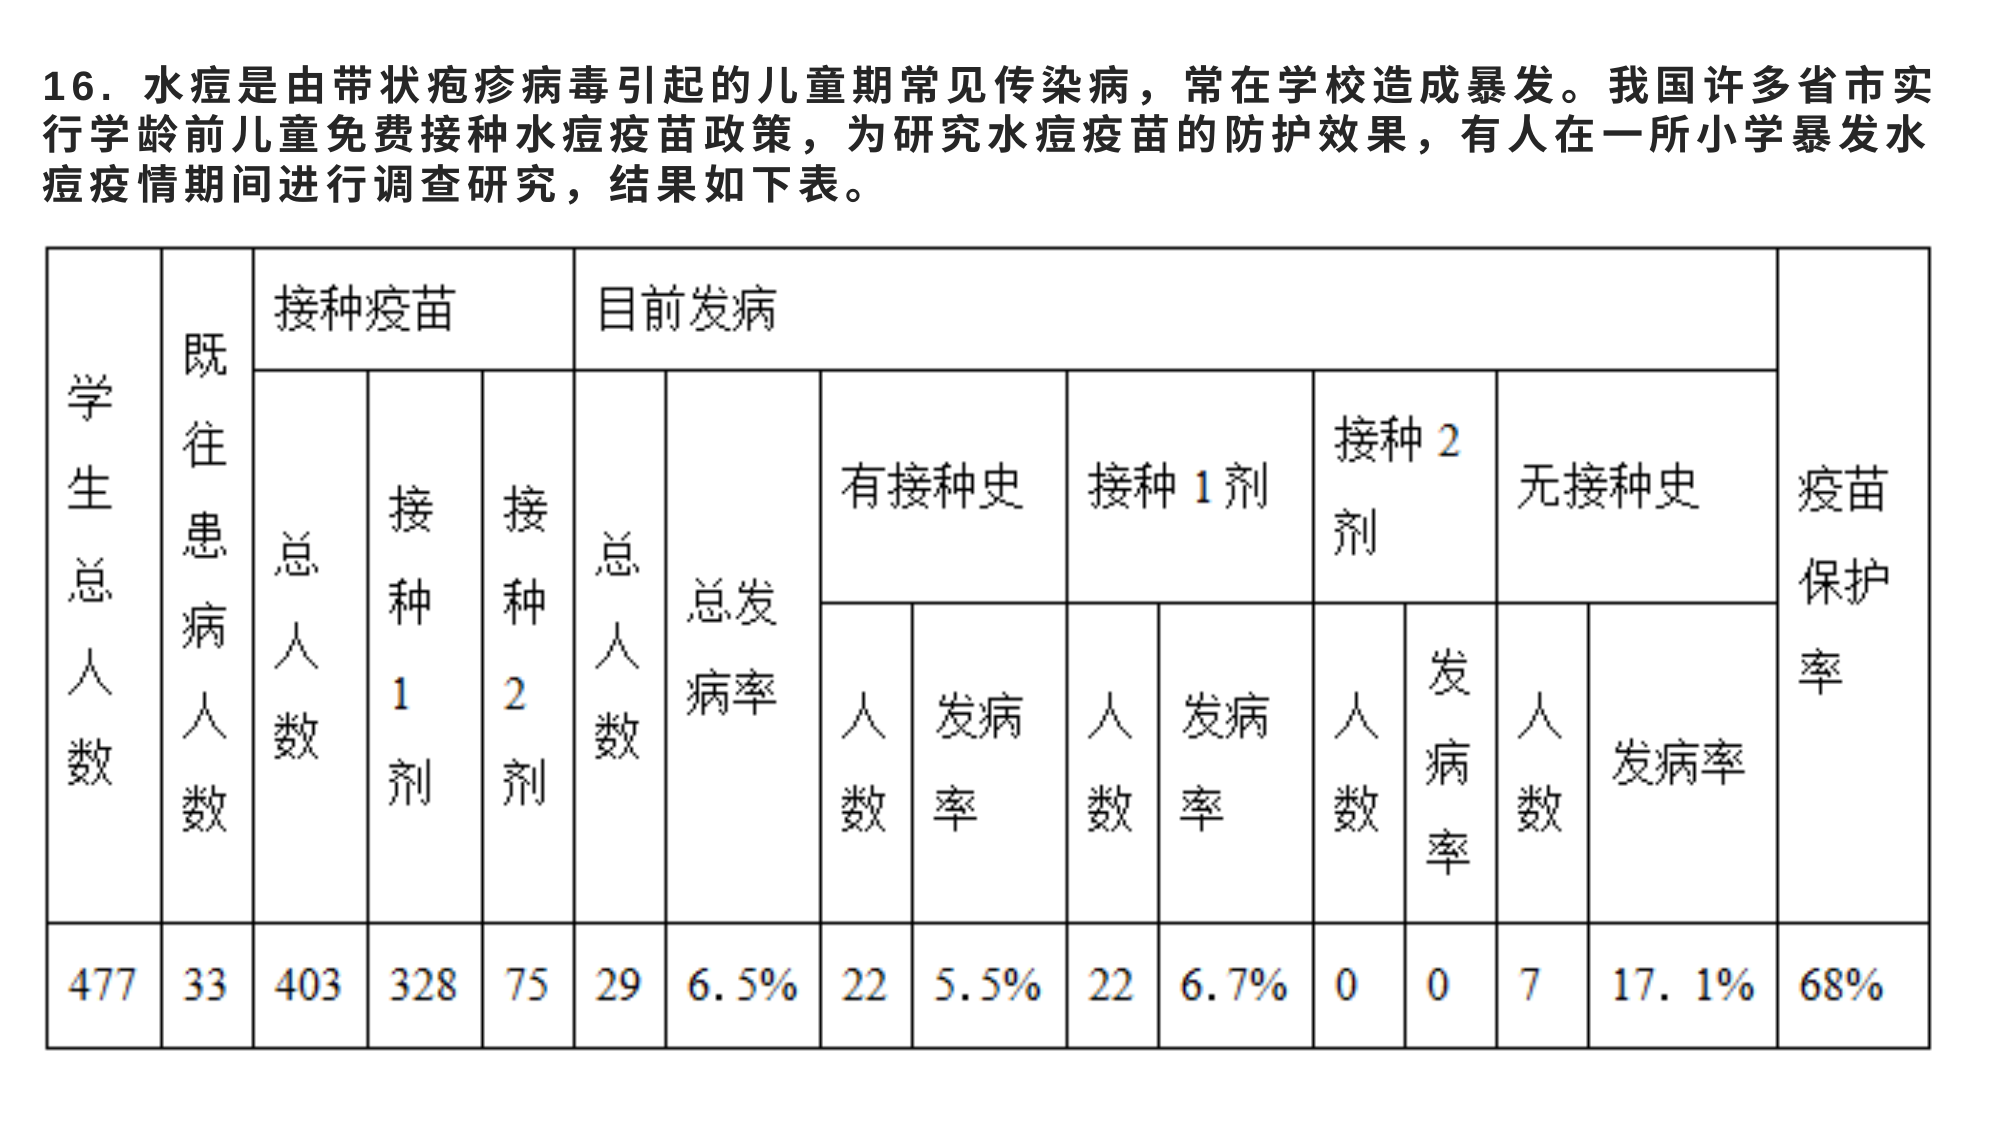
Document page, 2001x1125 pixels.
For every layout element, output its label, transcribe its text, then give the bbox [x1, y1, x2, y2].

title 16. 水痘是由带状疱疹病毒引起的儿童期常见传染病，常在学校造成暴发。我国许多省市实行学龄前儿童免费接种水痘疫苗政策，为研究水痘疫苗的防护效果，有人在一所小学暴发水痘疫情期间进行调查研究，结果如下表。 [27, 51, 1983, 216]
picture [15, 233, 1949, 1071]
